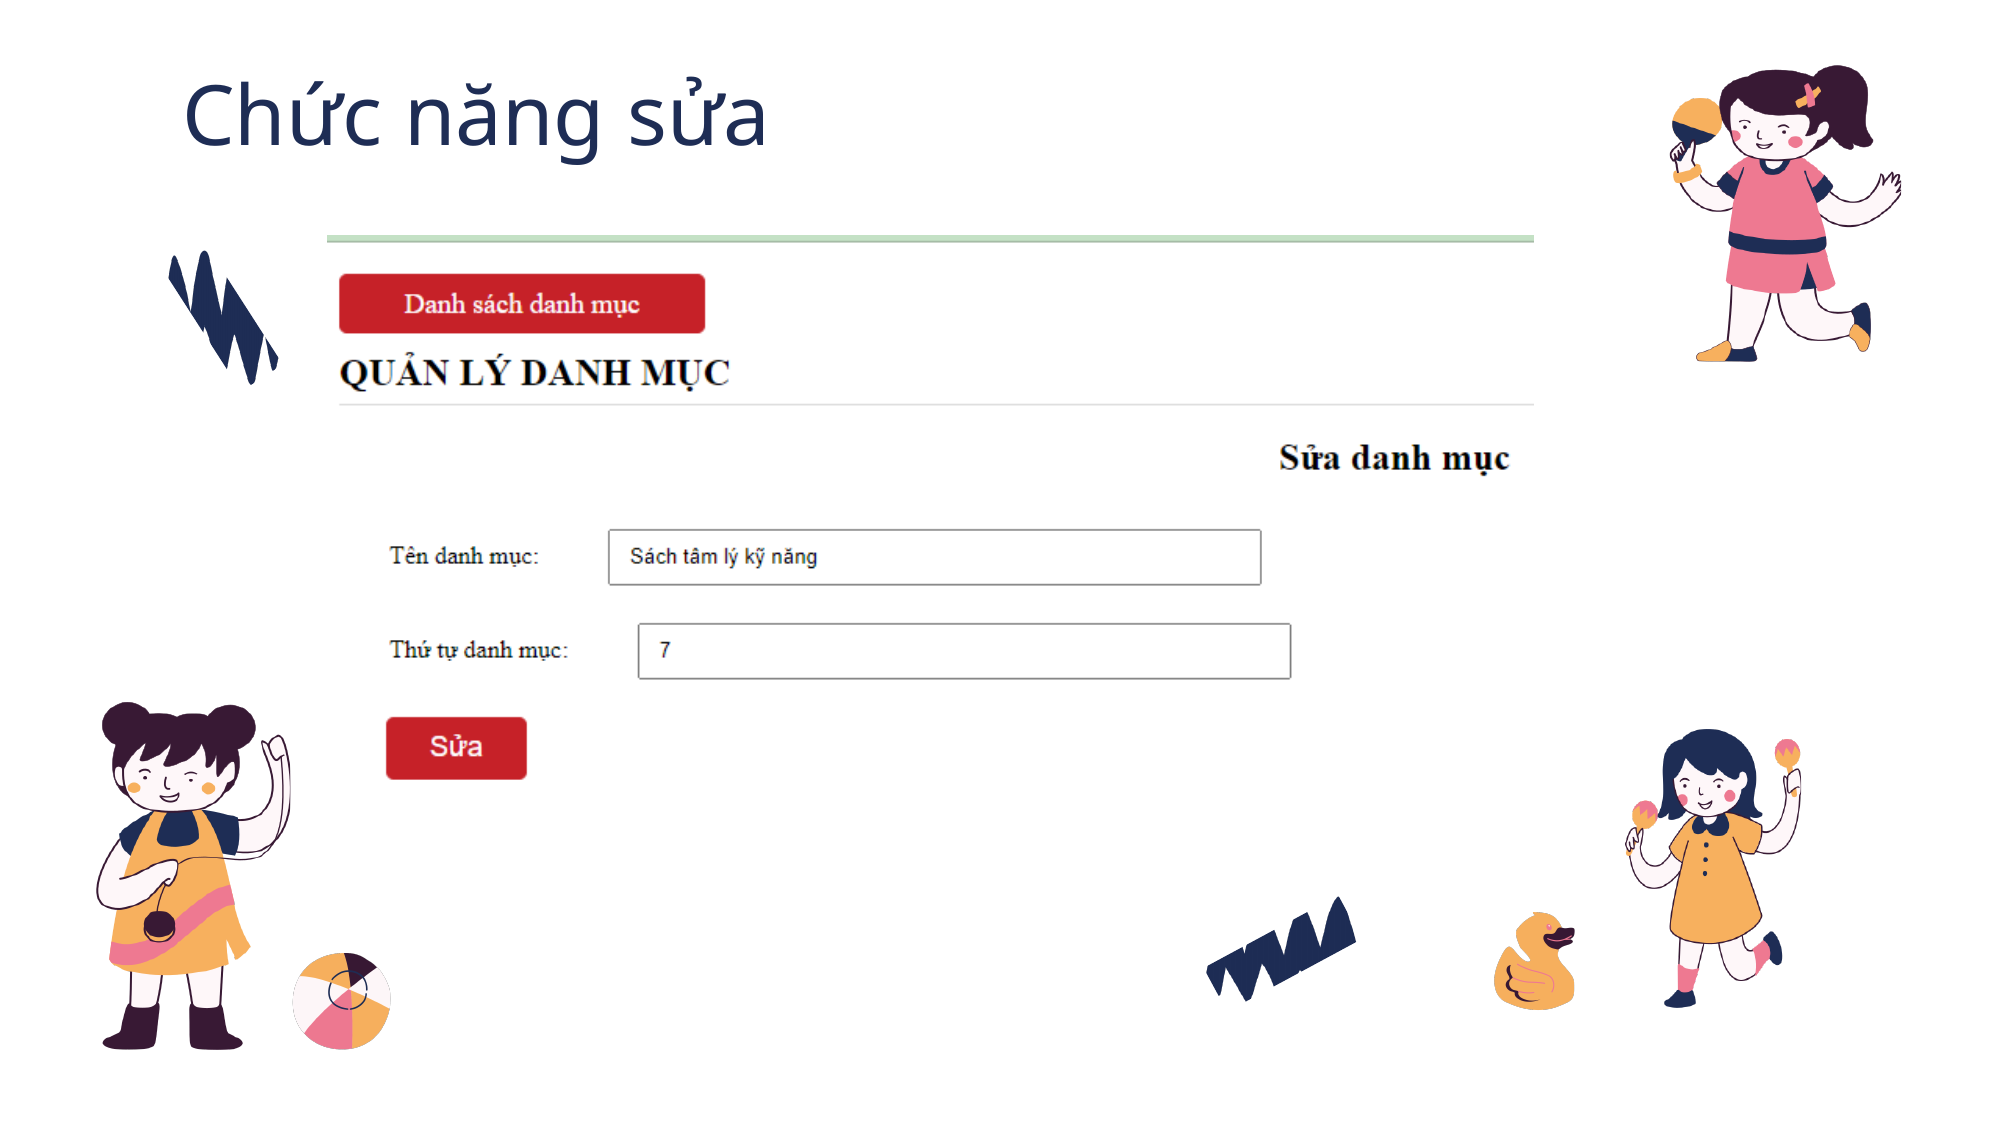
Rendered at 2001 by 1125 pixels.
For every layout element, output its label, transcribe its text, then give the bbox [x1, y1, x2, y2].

text_box Chức năng sửa [0, 22, 1154, 163]
text_box [158, 235, 283, 392]
text_box [1625, 715, 1802, 1009]
text_box [1492, 912, 1575, 1012]
text_box [1203, 895, 1362, 1012]
text_box [93, 702, 291, 1050]
text_box [1669, 55, 1902, 362]
picture [327, 235, 1534, 863]
text_box [290, 953, 391, 1051]
